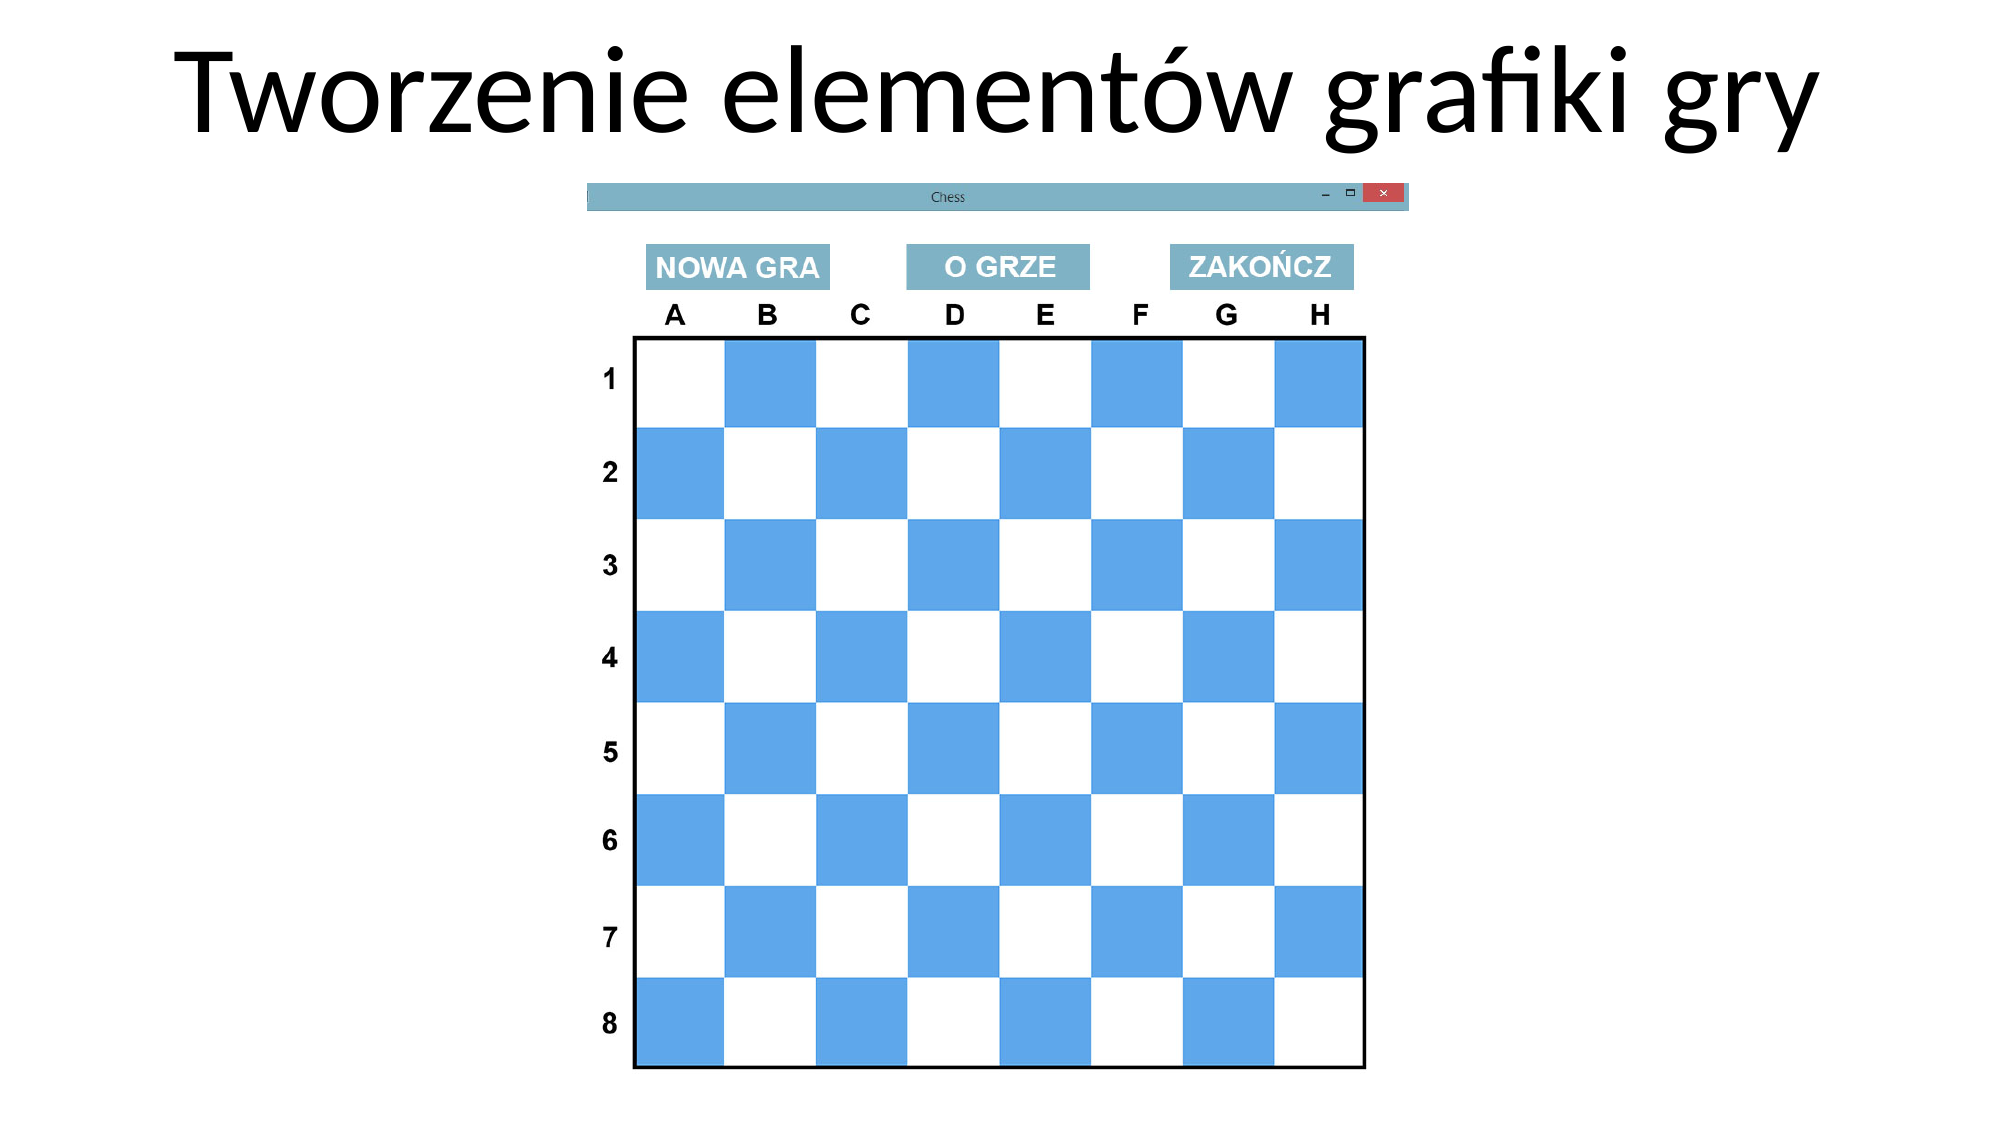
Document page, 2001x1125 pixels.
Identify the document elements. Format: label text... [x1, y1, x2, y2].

text_box Tworzenie elementów grafiki gry [158, 0, 1838, 165]
picture [587, 183, 1409, 1103]
